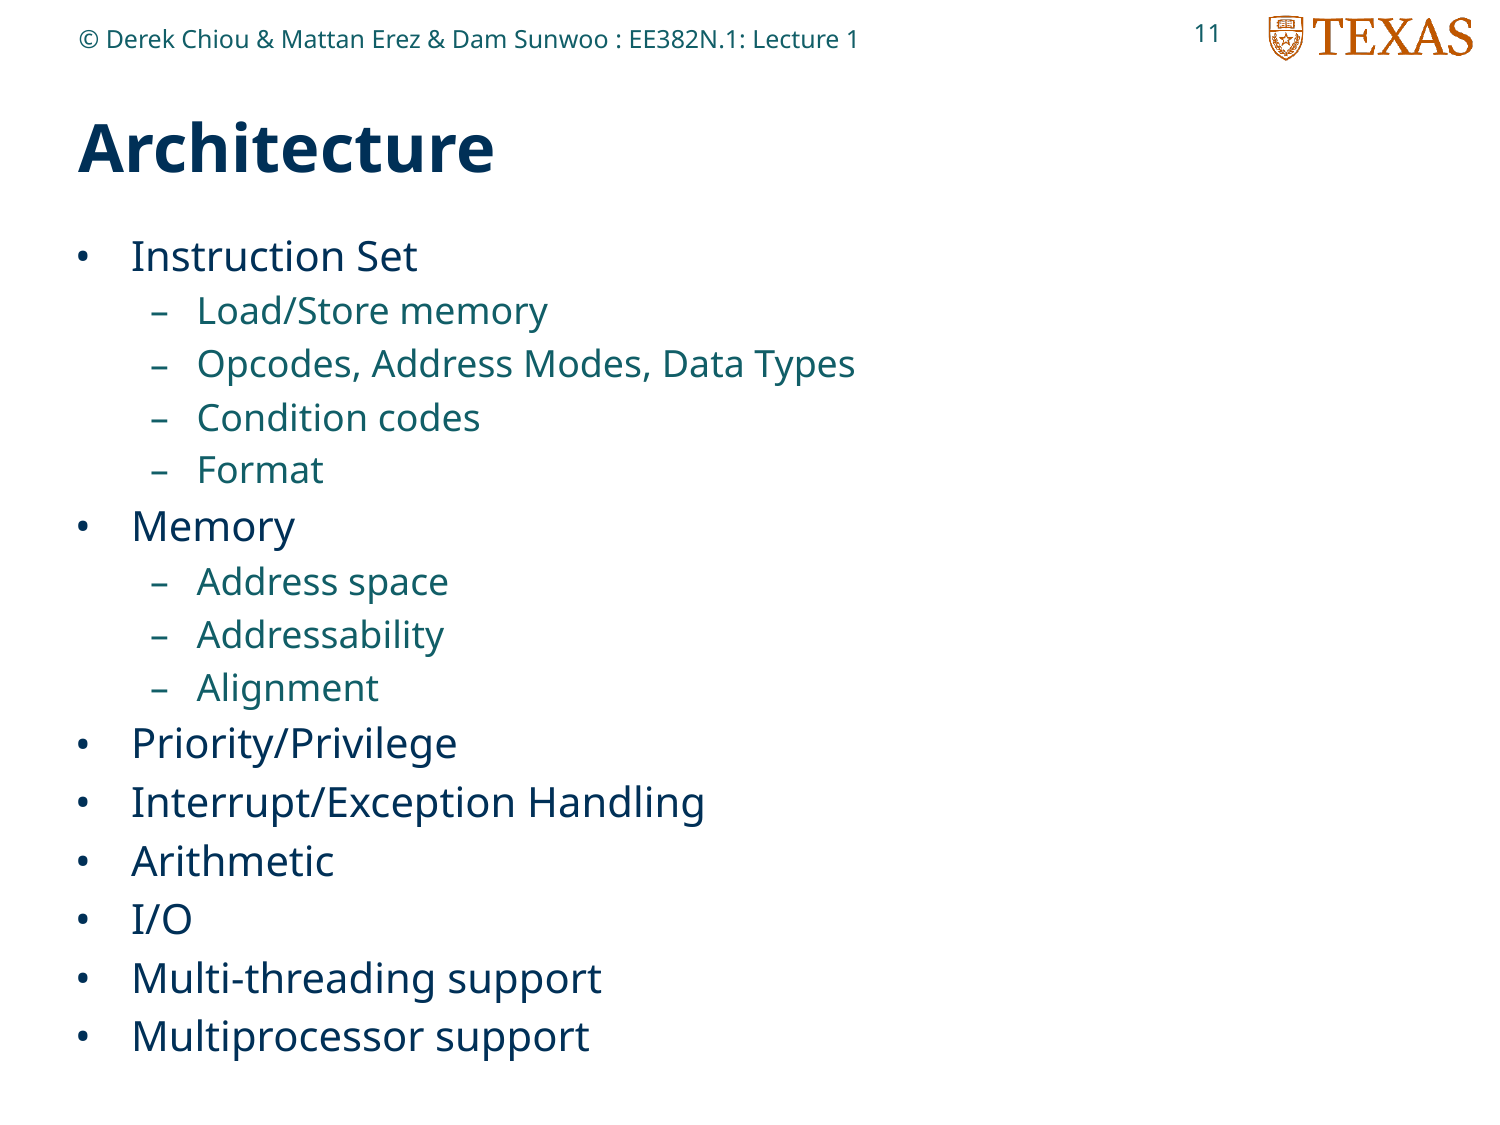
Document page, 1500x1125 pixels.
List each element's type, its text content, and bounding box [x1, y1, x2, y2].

picture [1268, 12, 1474, 63]
slide_number 11 [1100, 0, 1238, 73]
list Instruction Set Load/Store memory Opcodes, Address Modes, Data Types Condition codes Format Memory Address space Addressability Alignment Priority/Privilege Interrupt/Exception Handling Arithmetic I/O Multi-threading support Multiprocessor support [75, 235, 1475, 1123]
footer © Derek Chiou & Mattan Erez & Dam Sunwoo : EE382N.1: Lecture 1 [63, 3, 914, 73]
title Architecture [63, 75, 1475, 223]
